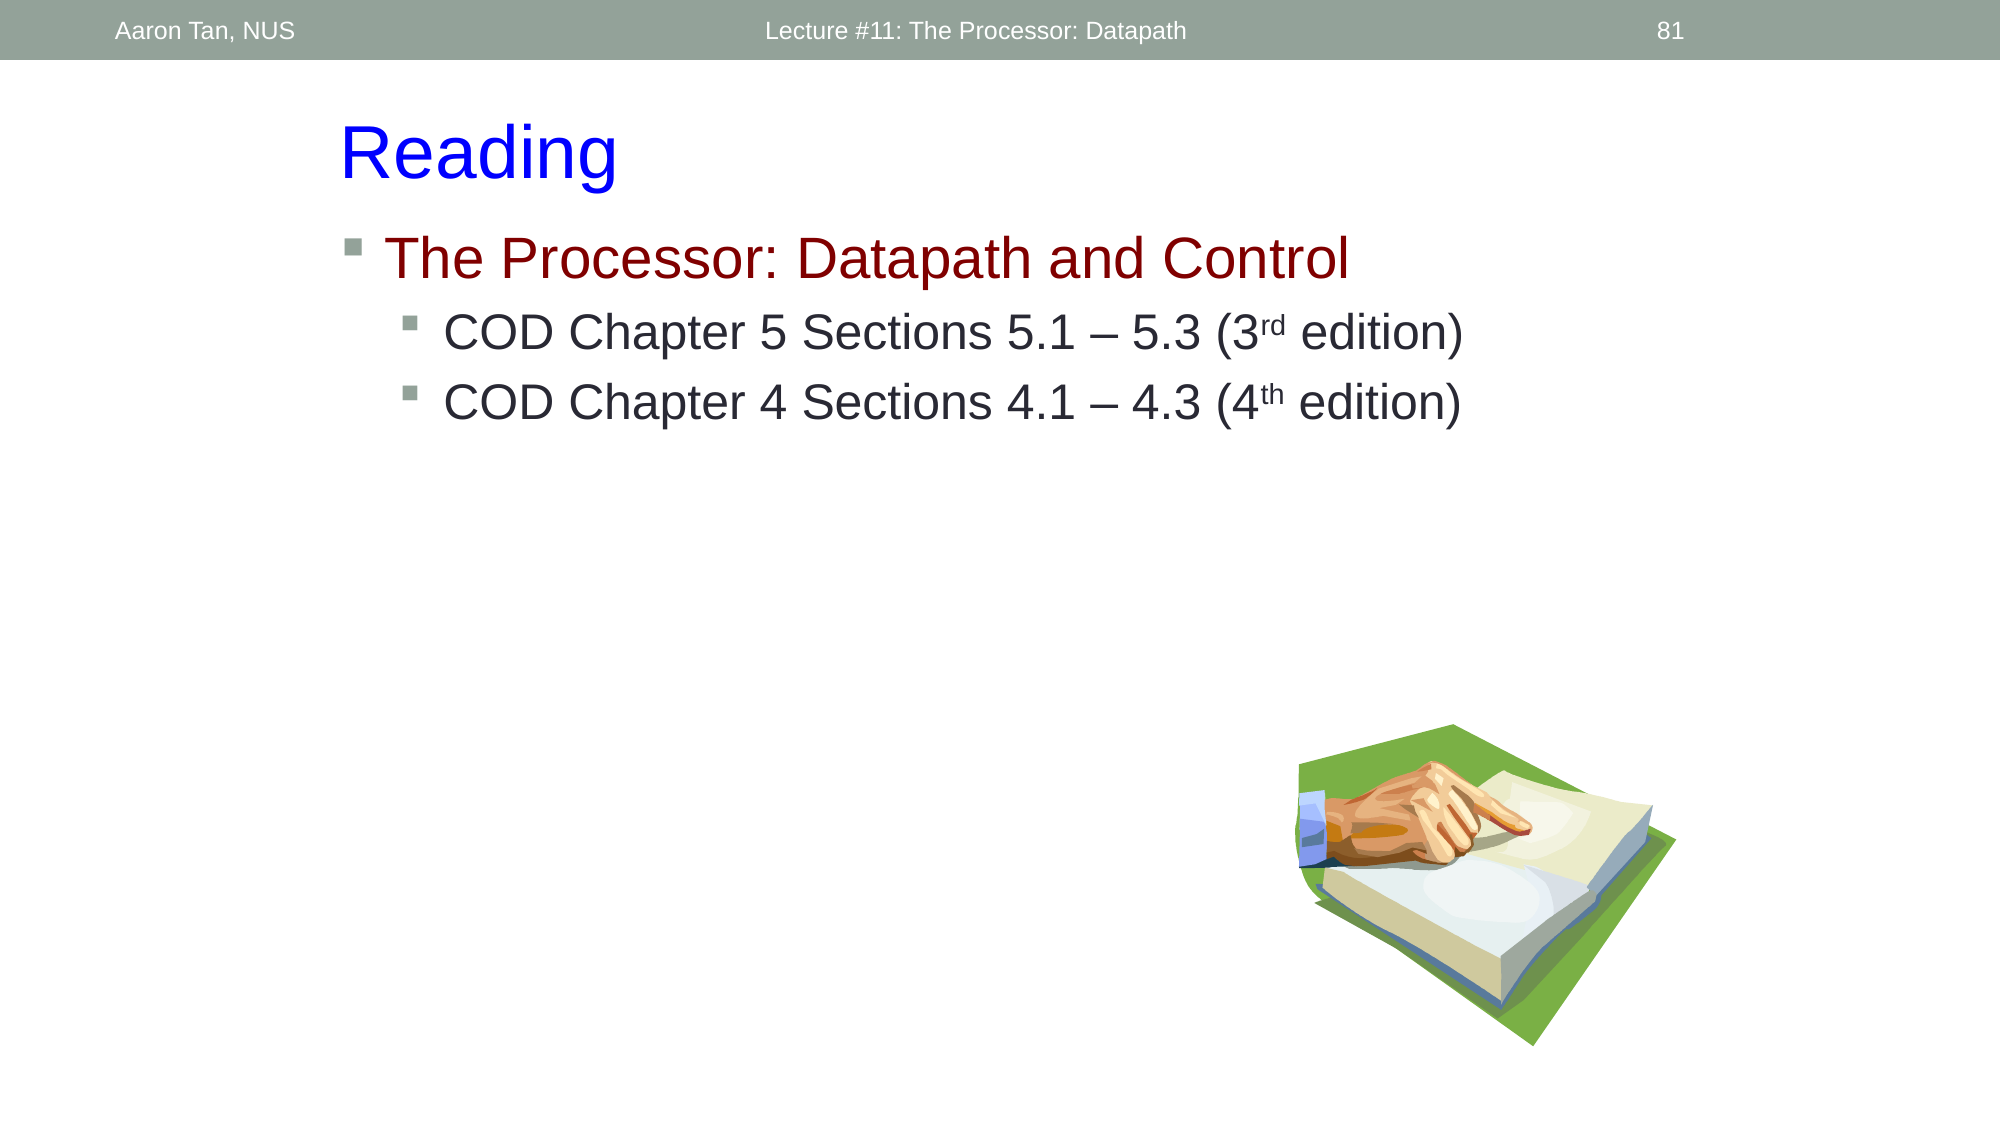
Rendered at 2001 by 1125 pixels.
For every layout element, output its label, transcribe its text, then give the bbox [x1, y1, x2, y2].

text_box Reading [324, 96, 1700, 202]
picture [1293, 718, 1682, 1052]
text_box The Processor: Datapath and Control COD Chapter 5 Sections 5.1 – 5.3 (3rd edition) COD Chapter 4 Sections 4.1 – 4.3 (4th edition) [324, 212, 1675, 513]
slide_number 81 [1558, 3, 1700, 57]
slide_number Aaron Tan, NUS [99, 3, 734, 57]
footer Lecture #11: The Processor: Datapath [750, 3, 1558, 57]
